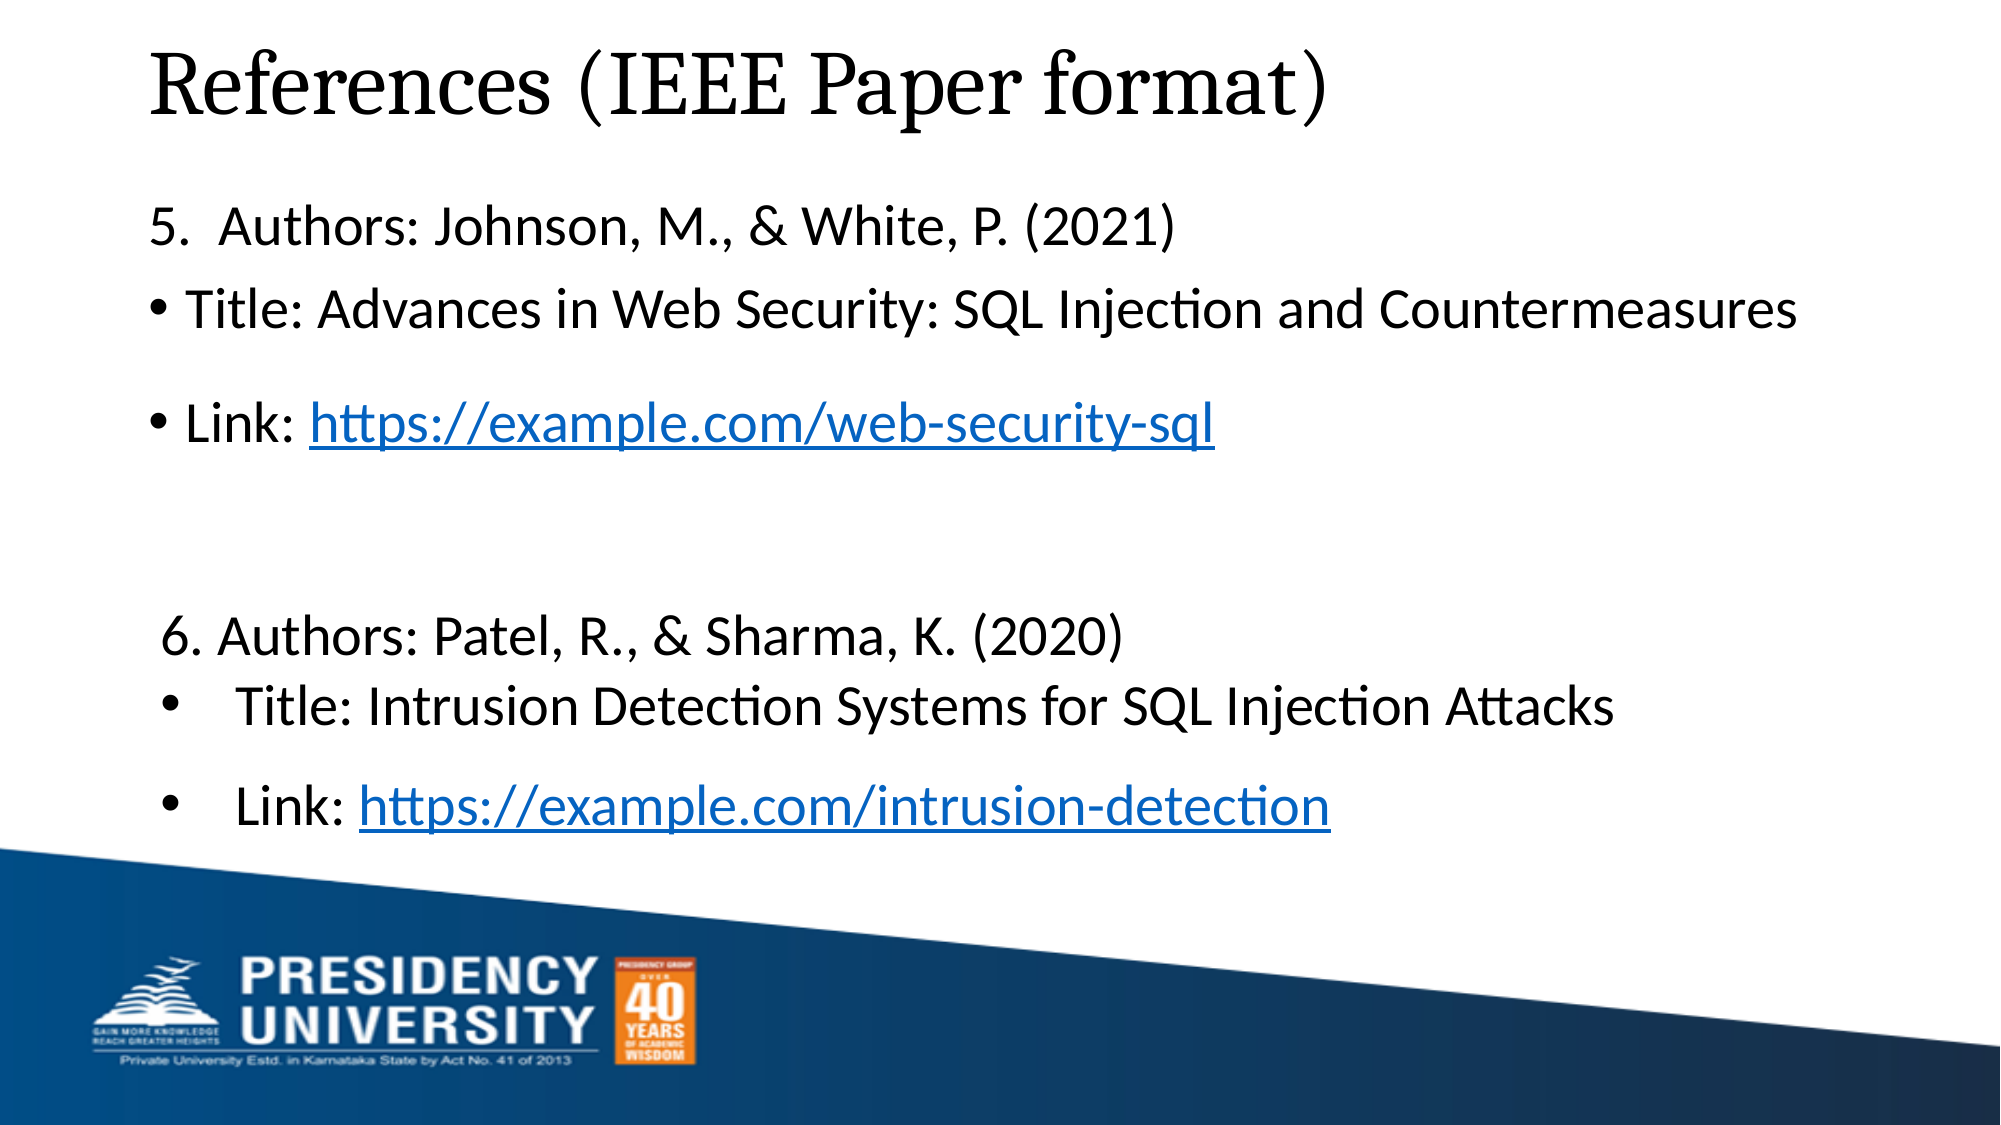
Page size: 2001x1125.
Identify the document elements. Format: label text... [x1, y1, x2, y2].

title References (IEEE Paper format) [133, 45, 1884, 125]
list 5. Authors: Johnson, M., & White, P. (2021) Title: Advances in Web Security: SQL Injection and Countermeasures Link: https://example.com/web-security-sql [133, 187, 1875, 590]
text_box 6. Authors: Patel, R., & Sharma, K. (2020) Title: Intrusion Detection Systems for SQL Injection Attacks Link: https://example.com/intrusion-detection [145, 589, 1896, 845]
picture [0, 845, 2000, 1125]
